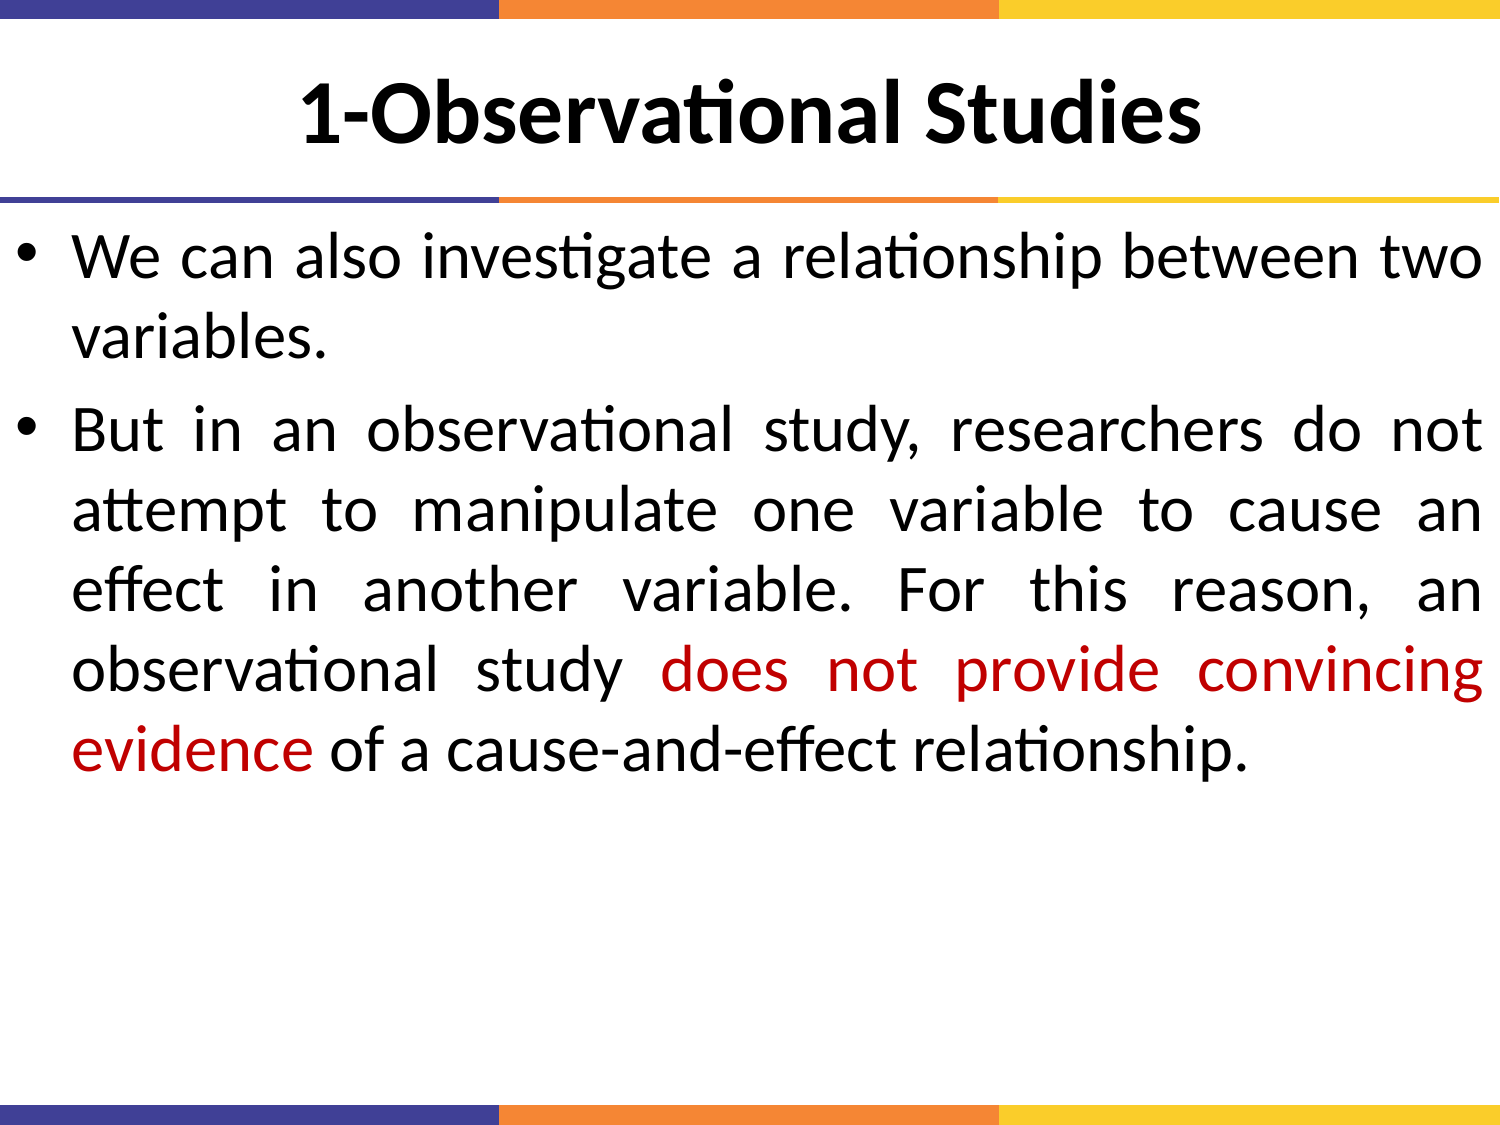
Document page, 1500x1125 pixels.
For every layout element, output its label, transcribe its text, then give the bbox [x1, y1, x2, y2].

title 1-Observational Studies [0, 20, 1500, 195]
list We can also investigate a relationship between two variables. But in an observational study, researchers do not attempt to manipulate one variable to cause an effect in another variable. For this reason, an observational study does not provide convincing evidence of a cause-and-effect relationship. [0, 203, 1500, 1100]
